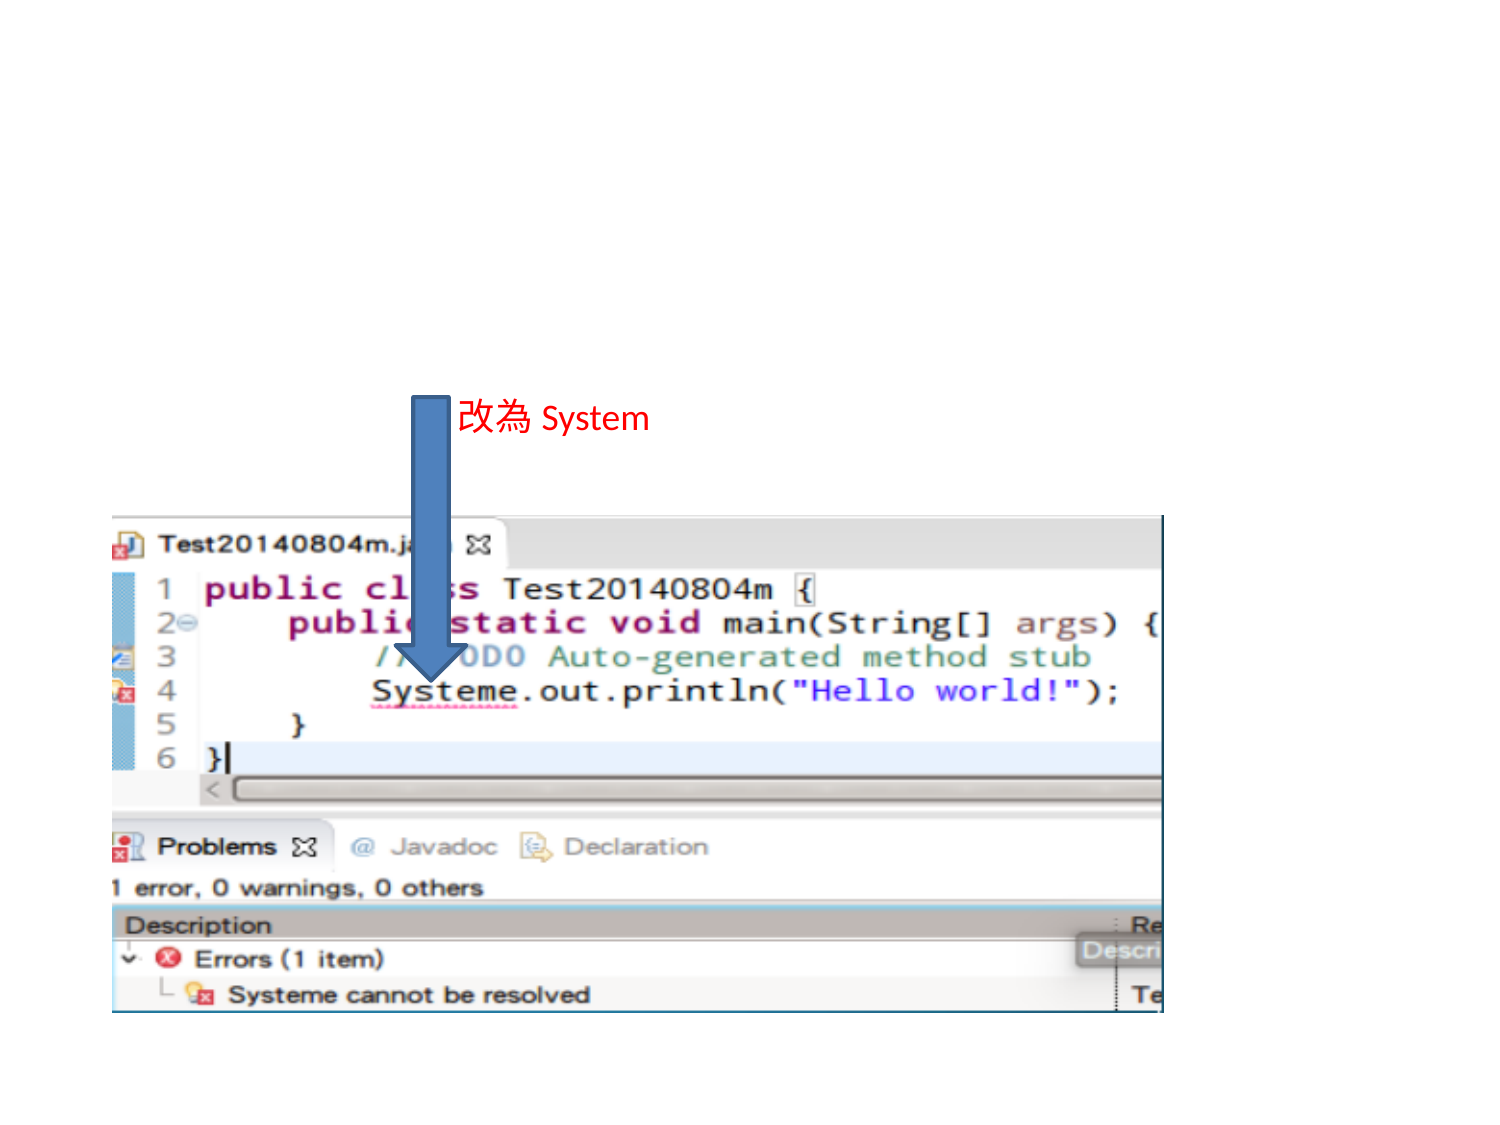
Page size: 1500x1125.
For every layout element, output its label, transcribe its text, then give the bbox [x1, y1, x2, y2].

text_box 改為System [442, 385, 798, 445]
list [111, 514, 1164, 1014]
text_box [411, 395, 451, 513]
